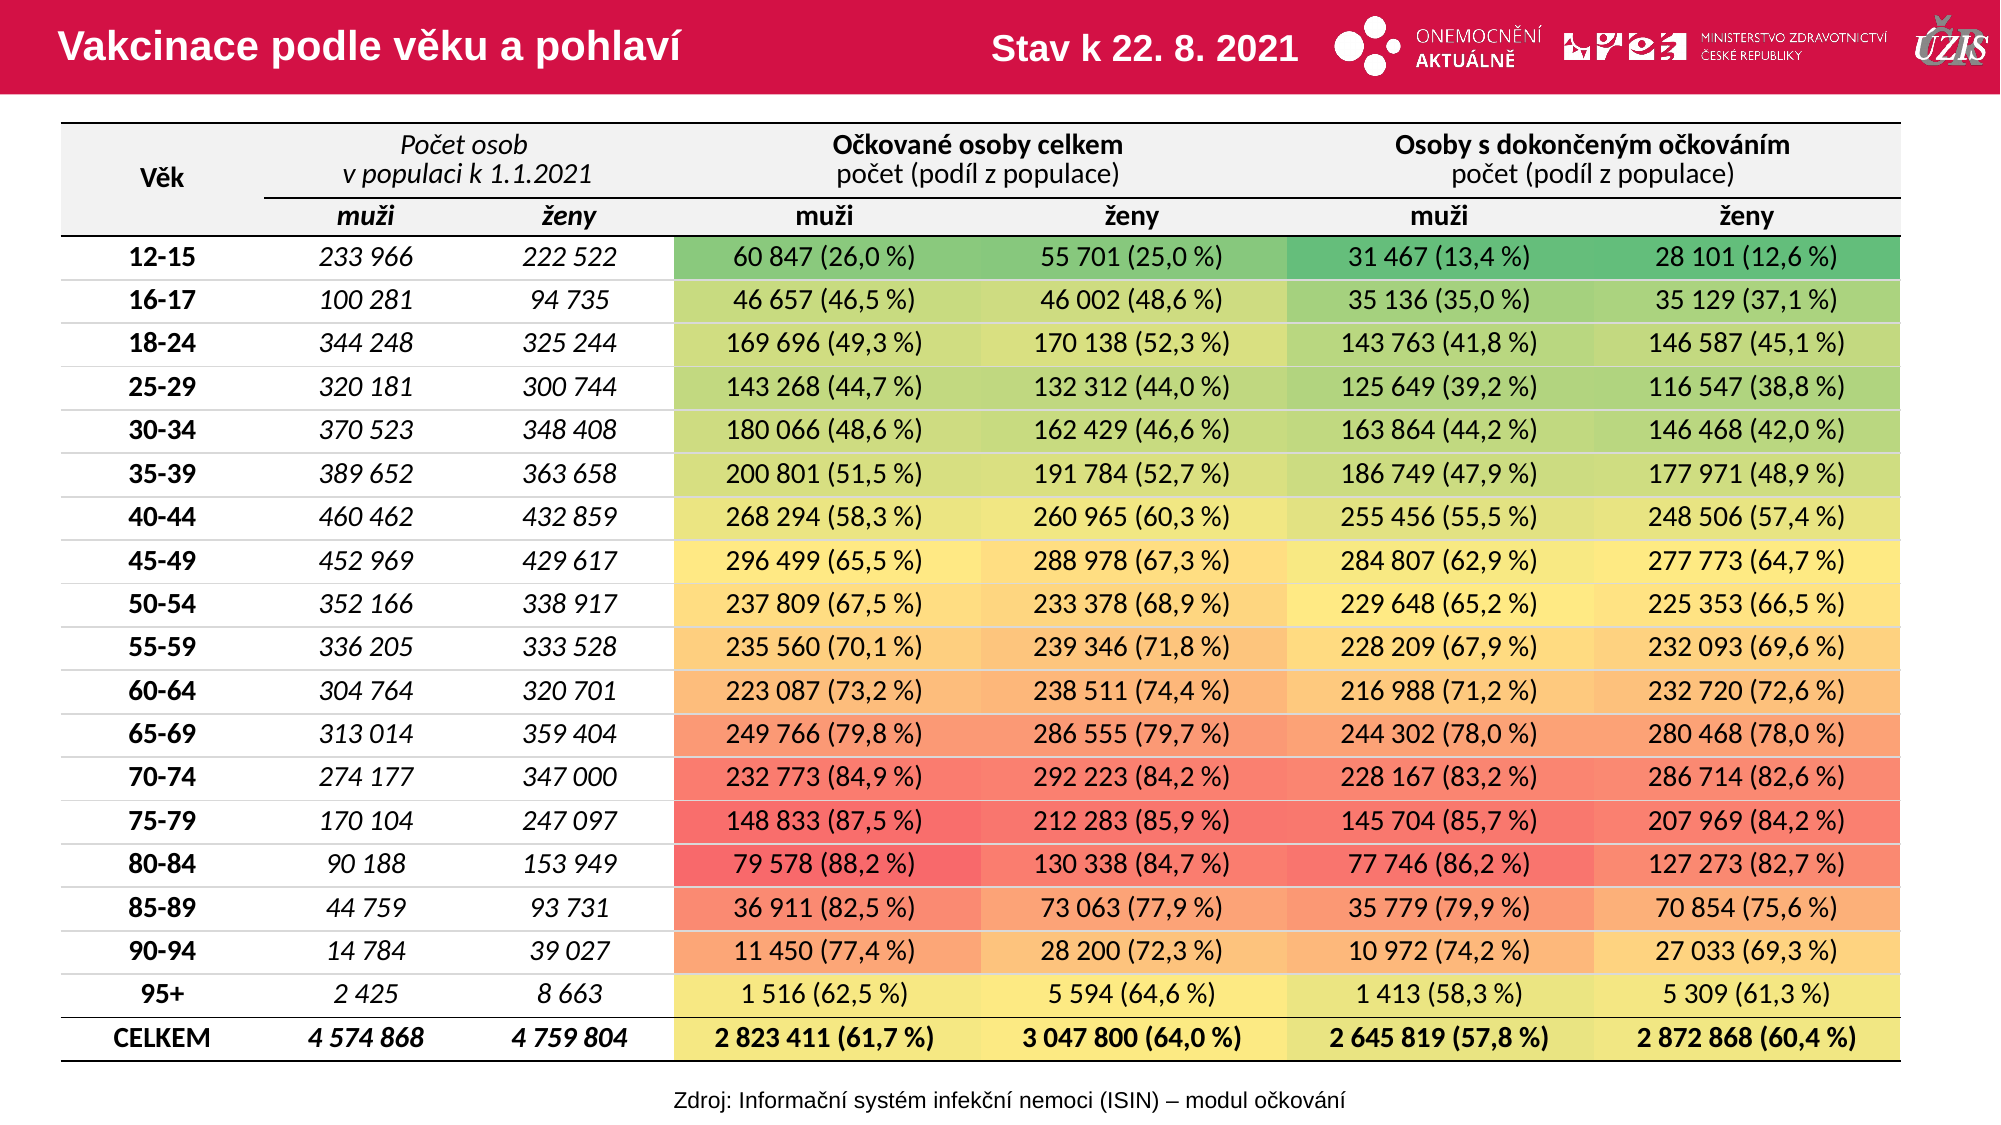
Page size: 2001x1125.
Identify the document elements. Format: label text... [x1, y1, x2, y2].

table_cell 229 648 (65,2 %) [1286, 584, 1593, 626]
table_cell 232 720 (72,6 %) [1593, 671, 1901, 713]
table_cell 132 312 (44,0 %) [978, 367, 1286, 409]
table_cell 222 522 [468, 237, 671, 279]
table_cell 94 735 [468, 281, 671, 322]
table_cell 143 268 (44,7 %) [671, 367, 978, 409]
table_cell 85-89 [61, 888, 264, 930]
table_cell 28 200 (72,3 %) [978, 932, 1286, 973]
table_cell 35 136 (35,0 %) [1286, 281, 1593, 322]
table_cell 35-39 [61, 454, 264, 496]
table_cell 249 766 (79,8 %) [671, 715, 978, 756]
table_cell 4 574 868 [264, 1018, 468, 1060]
table_cell 239 346 (71,8 %) [978, 628, 1286, 669]
table_cell 2 823 411 (61,7 %) [671, 1018, 978, 1060]
table_cell 70 854 (75,6 %) [1593, 888, 1901, 930]
table_cell 352 166 [264, 584, 468, 626]
table_cell 336 205 [264, 628, 468, 669]
table_cell 73 063 (77,9 %) [978, 888, 1286, 930]
table_cell 228 209 (67,9 %) [1286, 628, 1593, 669]
table_cell 55-59 [61, 628, 264, 669]
table_cell 432 859 [468, 498, 671, 539]
table_cell 27 033 (69,3 %) [1593, 932, 1901, 973]
table_cell 232 773 (84,9 %) [671, 758, 978, 800]
table_cell 370 523 [264, 411, 468, 452]
table_cell 223 087 (73,2 %) [671, 671, 978, 713]
table_cell 162 429 (46,6 %) [978, 411, 1286, 452]
table_cell 286 714 (82,6 %) [1593, 758, 1901, 800]
table_cell 389 652 [264, 454, 468, 496]
table_cell 36 911 (82,5 %) [671, 888, 978, 930]
table_cell 216 988 (71,2 %) [1286, 671, 1593, 713]
table_cell 233 966 [264, 237, 468, 279]
table_cell 237 809 (67,5 %) [671, 584, 978, 626]
table_cell 3 047 800 (64,0 %) [978, 1018, 1286, 1060]
table_cell 268 294 (58,3 %) [671, 498, 978, 539]
table_cell 244 302 (78,0 %) [1286, 715, 1593, 756]
table_cell 143 763 (41,8 %) [1286, 324, 1593, 366]
table_cell 90 188 [264, 845, 468, 886]
table_header Věk [61, 124, 264, 235]
table_cell 130 338 (84,7 %) [978, 845, 1286, 886]
table_cell 225 353 (66,5 %) [1593, 584, 1901, 626]
table_cell 170 138 (52,3 %) [978, 324, 1286, 366]
table_cell 79 578 (88,2 %) [671, 845, 978, 886]
table_cell 320 701 [468, 671, 671, 713]
table_cell 77 746 (86,2 %) [1286, 845, 1593, 886]
table_cell 277 773 (64,7 %) [1593, 541, 1901, 583]
table_cell 127 273 (82,7 %) [1593, 845, 1901, 886]
table_cell 207 969 (84,2 %) [1593, 801, 1901, 843]
table_cell 347 000 [468, 758, 671, 800]
table_cell 363 658 [468, 454, 671, 496]
table_cell 288 978 (67,3 %) [978, 541, 1286, 583]
table_cell 338 917 [468, 584, 671, 626]
table_cell 248 506 (57,4 %) [1593, 498, 1901, 539]
table_cell 191 784 (52,7 %) [978, 454, 1286, 496]
table_cell 145 704 (85,7 %) [1286, 801, 1593, 843]
table_cell 116 547 (38,8 %) [1593, 367, 1901, 409]
table_cell 55 701 (25,0 %) [978, 237, 1286, 279]
table_cell 284 807 (62,9 %) [1286, 541, 1593, 583]
table_cell 45-49 [61, 541, 264, 583]
table_cell muži [264, 199, 468, 235]
table_cell 40-44 [61, 498, 264, 539]
table_cell ženy [978, 199, 1286, 235]
table_cell 320 181 [264, 367, 468, 409]
table_cell 25-29 [61, 367, 264, 409]
picture [1915, 15, 1989, 66]
table_cell 247 097 [468, 801, 671, 843]
table_cell 452 969 [264, 541, 468, 583]
table_cell 146 468 (42,0 %) [1593, 411, 1901, 452]
table_cell 2 872 868 (60,4 %) [1593, 1018, 1901, 1060]
table_cell 232 093 (69,6 %) [1593, 628, 1901, 669]
table_cell 12-15 [61, 237, 264, 279]
table_cell 460 462 [264, 498, 468, 539]
table_cell 28 101 (12,6 %) [1593, 237, 1901, 279]
table_cell 212 283 (85,9 %) [978, 801, 1286, 843]
table_cell 65-69 [61, 715, 264, 756]
table_cell 93 731 [468, 888, 671, 930]
table_cell 50-54 [61, 584, 264, 626]
table_cell 1 516 (62,5 %) [671, 975, 978, 1017]
table_cell ženy [468, 199, 671, 235]
table_cell 238 511 (74,4 %) [978, 671, 1286, 713]
table_cell 100 281 [264, 281, 468, 322]
table_cell 39 027 [468, 932, 671, 973]
table_cell 35 779 (79,9 %) [1286, 888, 1593, 930]
table_cell 313 014 [264, 715, 468, 756]
table_cell 5 309 (61,3 %) [1593, 975, 1901, 1017]
table_cell 46 657 (46,5 %) [671, 281, 978, 322]
table_cell 280 468 (78,0 %) [1593, 715, 1901, 756]
table_cell 429 617 [468, 541, 671, 583]
table_cell 2 425 [264, 975, 468, 1017]
table_cell 146 587 (45,1 %) [1593, 324, 1901, 366]
table_header Osoby s dokončeným očkováním počet (podíl z populace) [1286, 124, 1901, 197]
table_cell 348 408 [468, 411, 671, 452]
table_cell 148 833 (87,5 %) [671, 801, 978, 843]
title Vakcinace podle věku a pohlaví [42, 0, 1262, 95]
table_cell 8 663 [468, 975, 671, 1017]
table_cell muži [1286, 199, 1593, 235]
table_cell 180 066 (48,6 %) [671, 411, 978, 452]
table_header Očkované osoby celkem počet (podíl z populace) [671, 124, 1286, 197]
table_cell 344 248 [264, 324, 468, 366]
table_cell 80-84 [61, 845, 264, 886]
table_cell 60 847 (26,0 %) [671, 237, 978, 279]
table_cell 233 378 (68,9 %) [978, 584, 1286, 626]
table_cell 235 560 (70,1 %) [671, 628, 978, 669]
table_cell 177 971 (48,9 %) [1593, 454, 1901, 496]
table_cell 163 864 (44,2 %) [1286, 411, 1593, 452]
table_cell 186 749 (47,9 %) [1286, 454, 1593, 496]
table_cell 260 965 (60,3 %) [978, 498, 1286, 539]
table_cell 170 104 [264, 801, 468, 843]
table_cell 274 177 [264, 758, 468, 800]
table_cell 169 696 (49,3 %) [671, 324, 978, 366]
table_cell 292 223 (84,2 %) [978, 758, 1286, 800]
text_box Zdroj: Informační systém infekční nemoci (ISIN) – modul očkování [658, 1078, 1362, 1121]
table_cell 4 759 804 [468, 1018, 671, 1060]
table_cell 359 404 [468, 715, 671, 756]
table_cell 70-74 [61, 758, 264, 800]
table_cell 14 784 [264, 932, 468, 973]
table_cell 1 413 (58,3 %) [1286, 975, 1593, 1017]
table_cell 11 450 (77,4 %) [671, 932, 978, 973]
table_cell 75-79 [61, 801, 264, 843]
table_cell 200 801 (51,5 %) [671, 454, 978, 496]
table_cell 125 649 (39,2 %) [1286, 367, 1593, 409]
table_cell ženy [1593, 199, 1901, 235]
table_cell 228 167 (83,2 %) [1286, 758, 1593, 800]
text_box Stav k 22. 8. 2021 [976, 16, 1421, 77]
table_cell 16-17 [61, 281, 264, 322]
table_cell 300 744 [468, 367, 671, 409]
table_cell 95+ [61, 975, 264, 1017]
table_cell 286 555 (79,7 %) [978, 715, 1286, 756]
table_cell 333 528 [468, 628, 671, 669]
table_cell 31 467 (13,4 %) [1286, 237, 1593, 279]
table_cell 30-34 [61, 411, 264, 452]
table_cell muži [671, 199, 978, 235]
table_cell 44 759 [264, 888, 468, 930]
table_cell 35 129 (37,1 %) [1593, 281, 1901, 322]
table_cell 18-24 [61, 324, 264, 366]
table_cell 296 499 (65,5 %) [671, 541, 978, 583]
table_cell 10 972 (74,2 %) [1286, 932, 1593, 973]
table_cell 255 456 (55,5 %) [1286, 498, 1593, 539]
table_cell 304 764 [264, 671, 468, 713]
table_cell CELKEM [61, 1018, 264, 1060]
table_cell 60-64 [61, 671, 264, 713]
table_cell 46 002 (48,6 %) [978, 281, 1286, 322]
table_cell 325 244 [468, 324, 671, 366]
table_header Počet osob v populaci k 1.1.2021 [264, 124, 671, 197]
table_cell 5 594 (64,6 %) [978, 975, 1286, 1017]
table_cell 153 949 [468, 845, 671, 886]
table_cell 90-94 [61, 932, 264, 973]
table_cell 2 645 819 (57,8 %) [1286, 1018, 1593, 1060]
picture [1563, 31, 1888, 60]
picture [1421, 16, 1542, 76]
